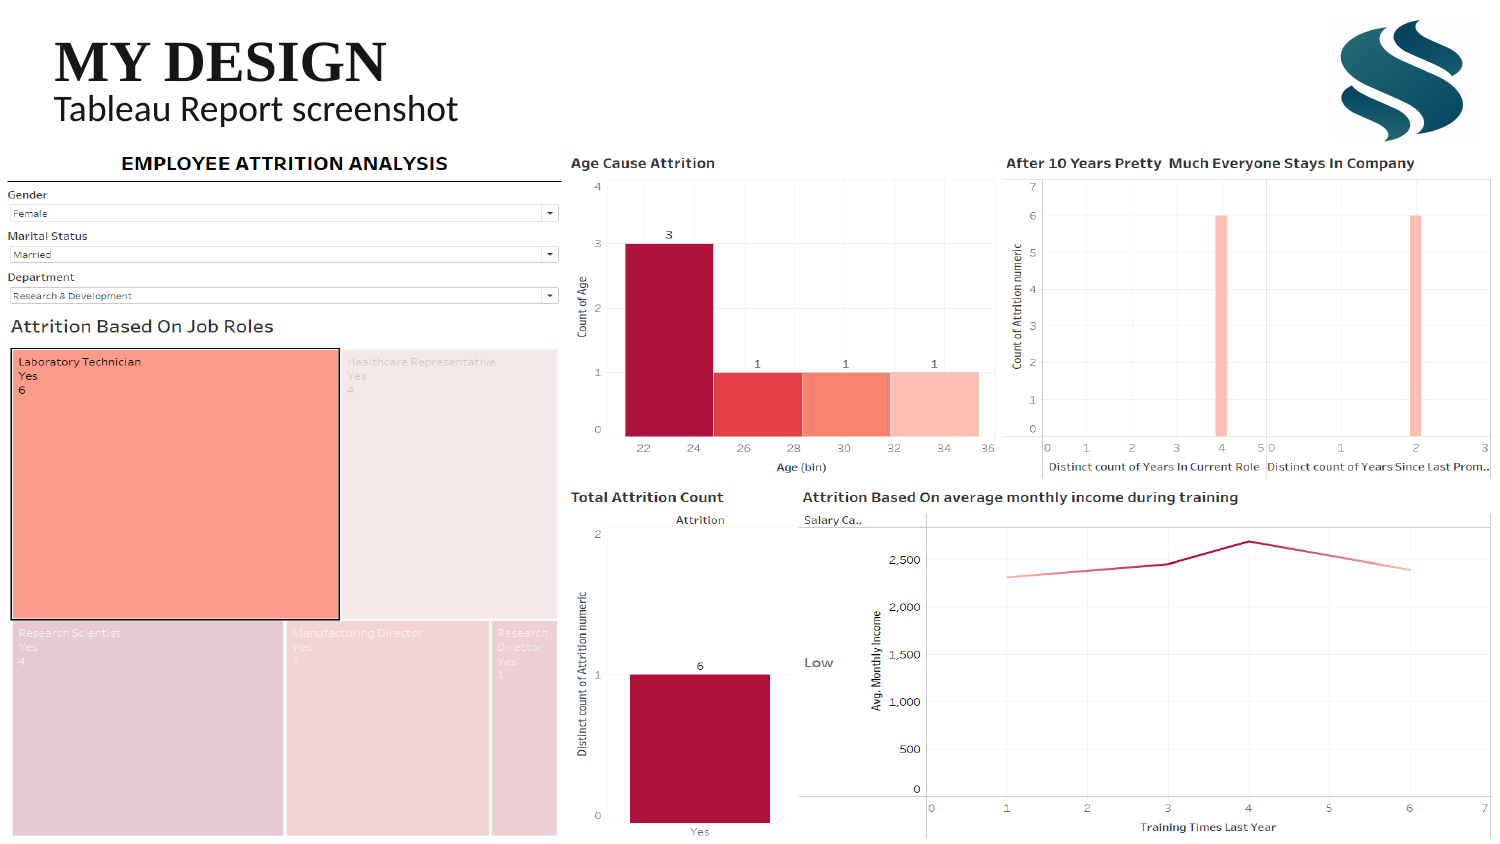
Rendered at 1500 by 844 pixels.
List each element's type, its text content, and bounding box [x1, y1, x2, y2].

list Tableau Report screenshot [38, 61, 1329, 141]
text_box MY DESIGN [0, 15, 530, 101]
picture [0, 15, 1500, 844]
